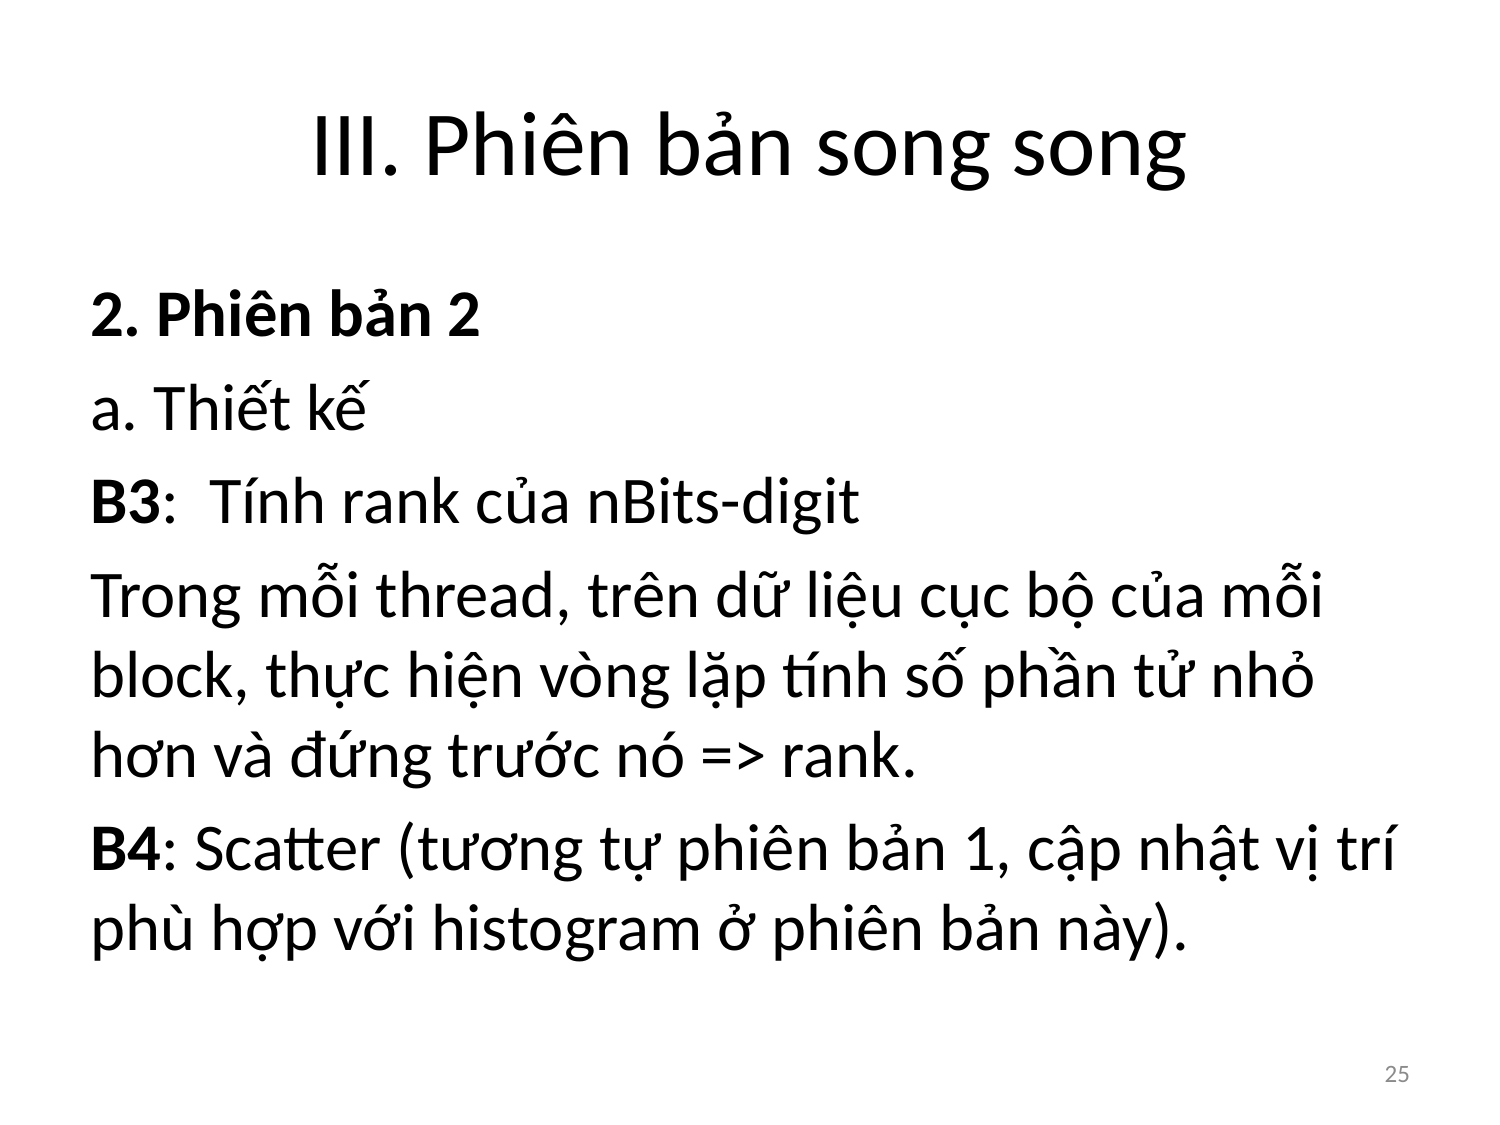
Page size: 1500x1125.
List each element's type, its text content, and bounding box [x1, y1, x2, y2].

slide_number 25 [1074, 1042, 1425, 1103]
list 2. Phiên bản 2 a. Thiết kế B3: Tính rank của nBits-digit Trong mỗi thread, trên dữ liệu cục bộ của mỗi block, thực hiện vòng lặp tính số phần tử nhỏ hơn và đứng trước nó => rank. B4: Scatter (tương tự phiên bản 1, cập nhật vị trí phù hợp với histogram ở phiên bản này). [75, 262, 1425, 1005]
title III. Phiên bản song song [75, 45, 1425, 233]
